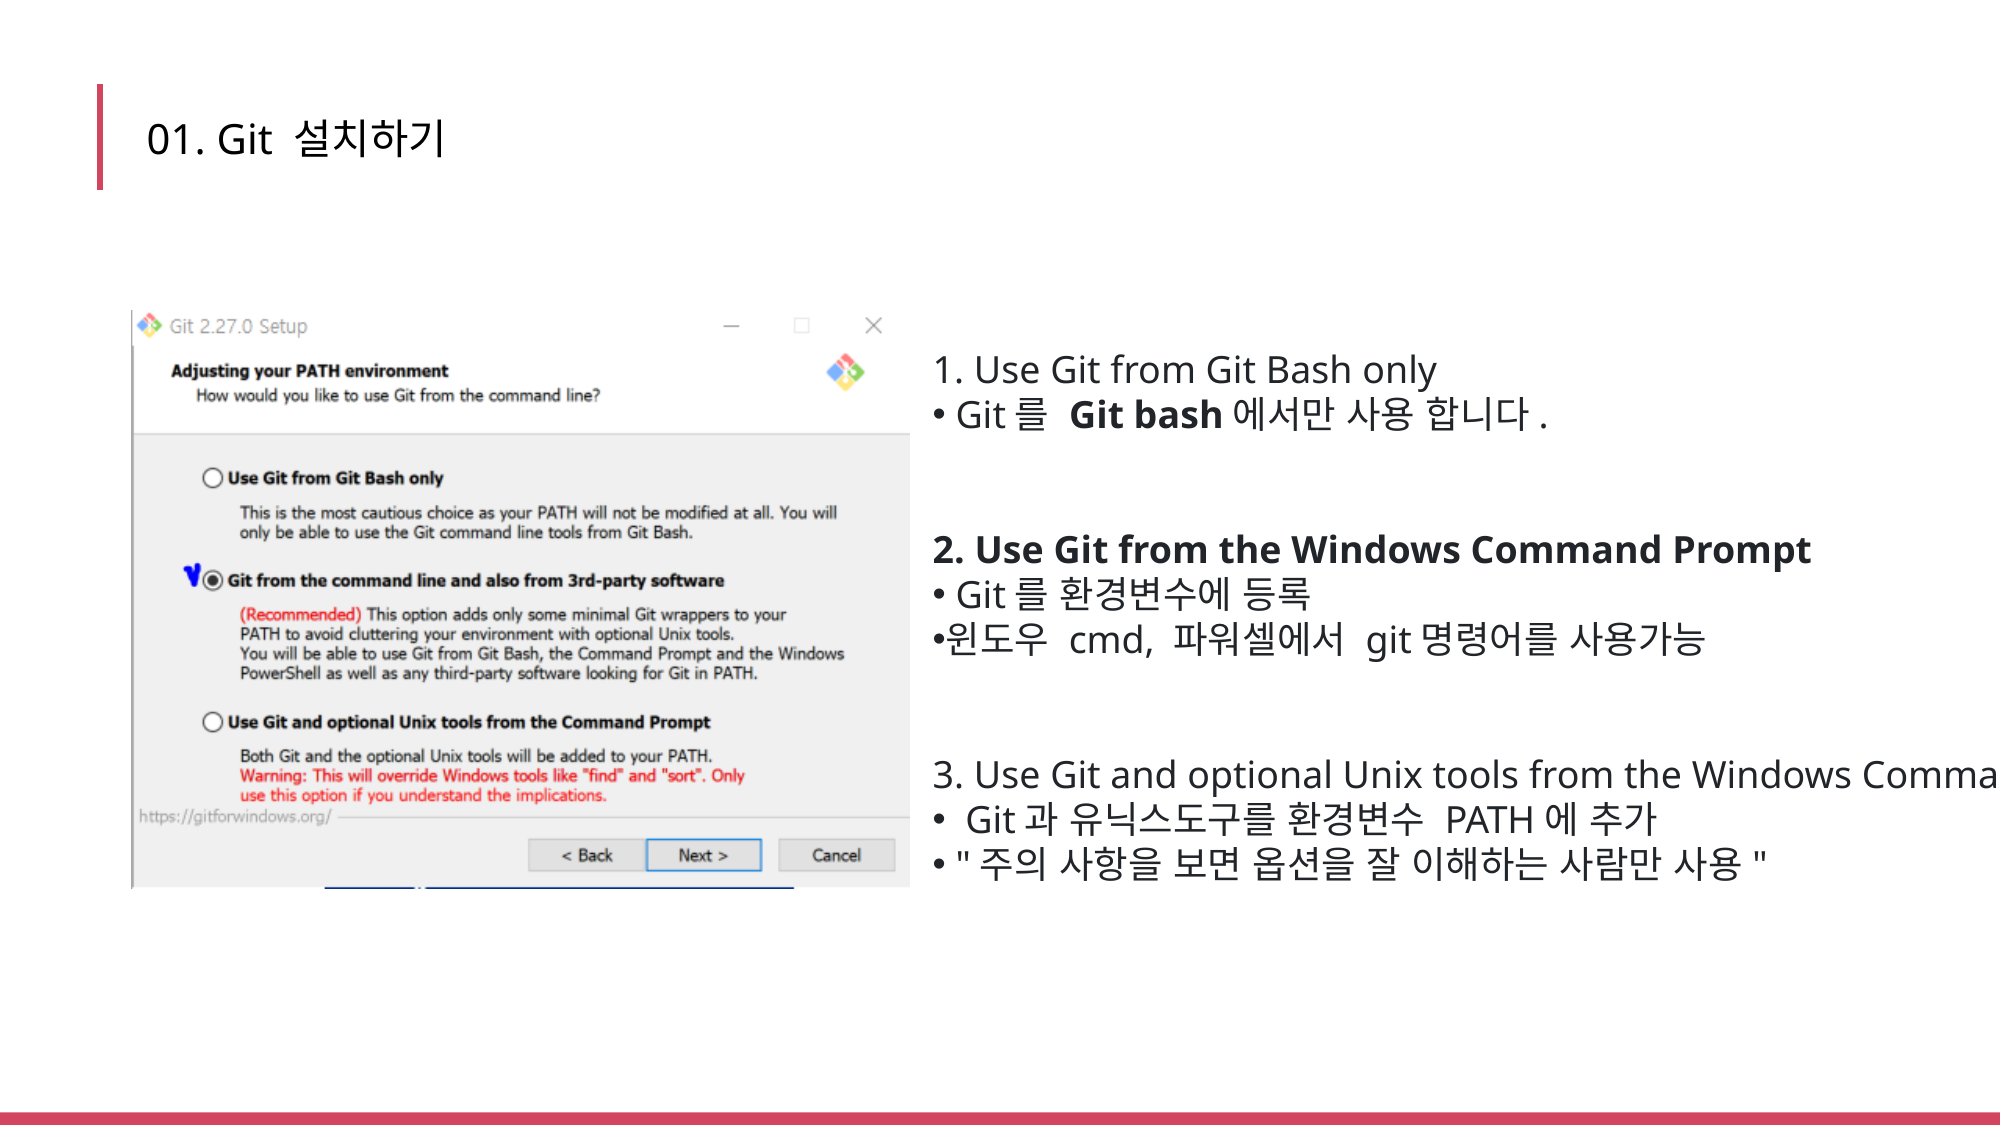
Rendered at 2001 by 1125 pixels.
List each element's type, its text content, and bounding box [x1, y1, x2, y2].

text_box 01. Git 설치하기 [131, 105, 492, 171]
picture [131, 310, 910, 889]
text_box 1. Use Git from Git Bash only Git를 Git bash에서만 사용 합니다. 2. Use Git from the Windows Command Prompt Git를 환경변수에 등록 윈도우 cmd, 파워셀에서 git명령어를 사용가능 3. Use Git and optional Unix tools from the Windows Command Prompt Git과 유닉스도구를 환경변수 PATH에 추가 "주의 사항을 보면 옵션을 잘 이해하는 사람만 사용" [917, 248, 2000, 894]
